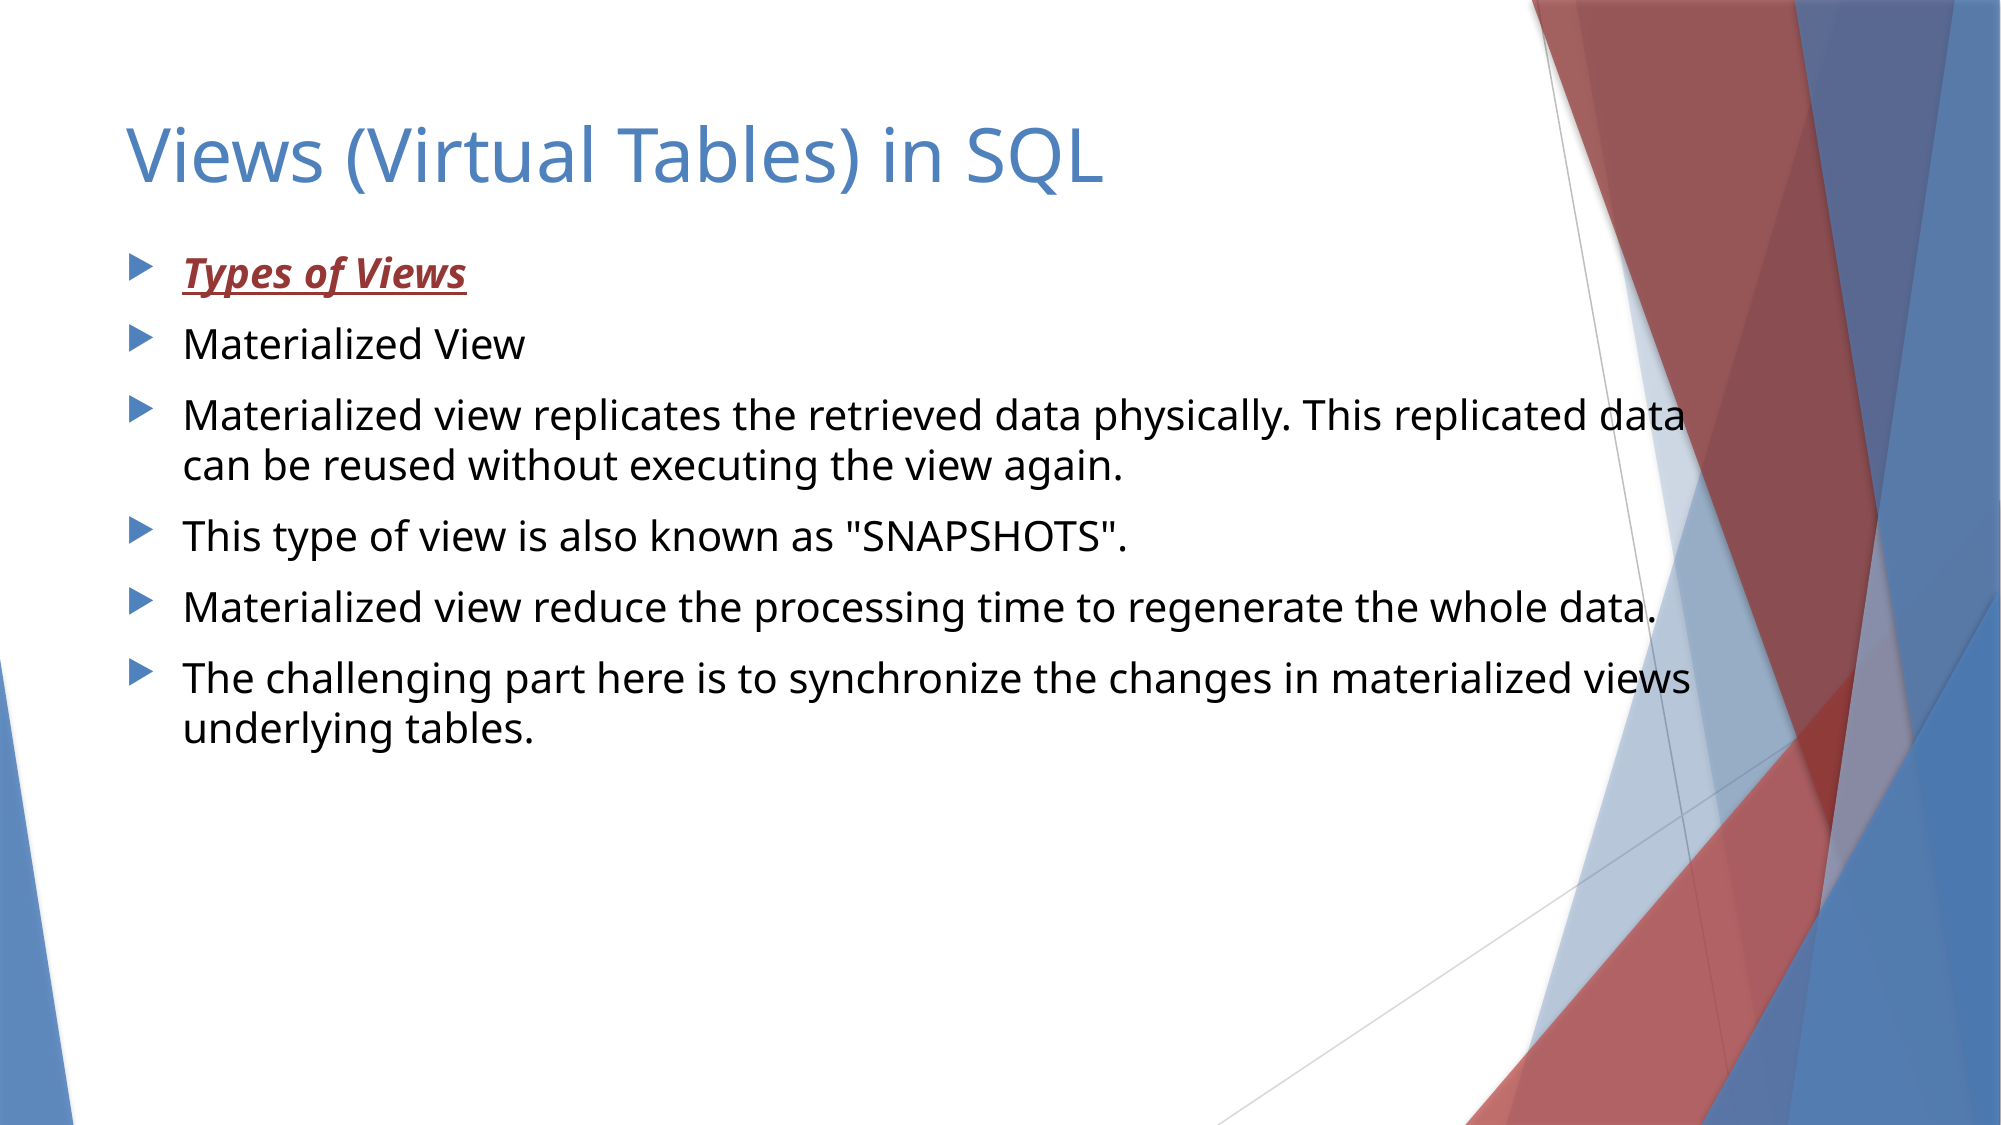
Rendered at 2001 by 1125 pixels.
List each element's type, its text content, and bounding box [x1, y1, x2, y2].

list Types of Views Materialized View Materialized view replicates the retrieved data physically. This replicated data can be reused without executing the view again. This type of view is also known as "SNAPSHOTS". Materialized view reduce the processing time to regenerate the whole data. The challenging part here is to synchronize the changes in materialized views underlying tables. [111, 239, 1769, 1033]
title Views (Virtual Tables) in SQL [111, 99, 1522, 239]
